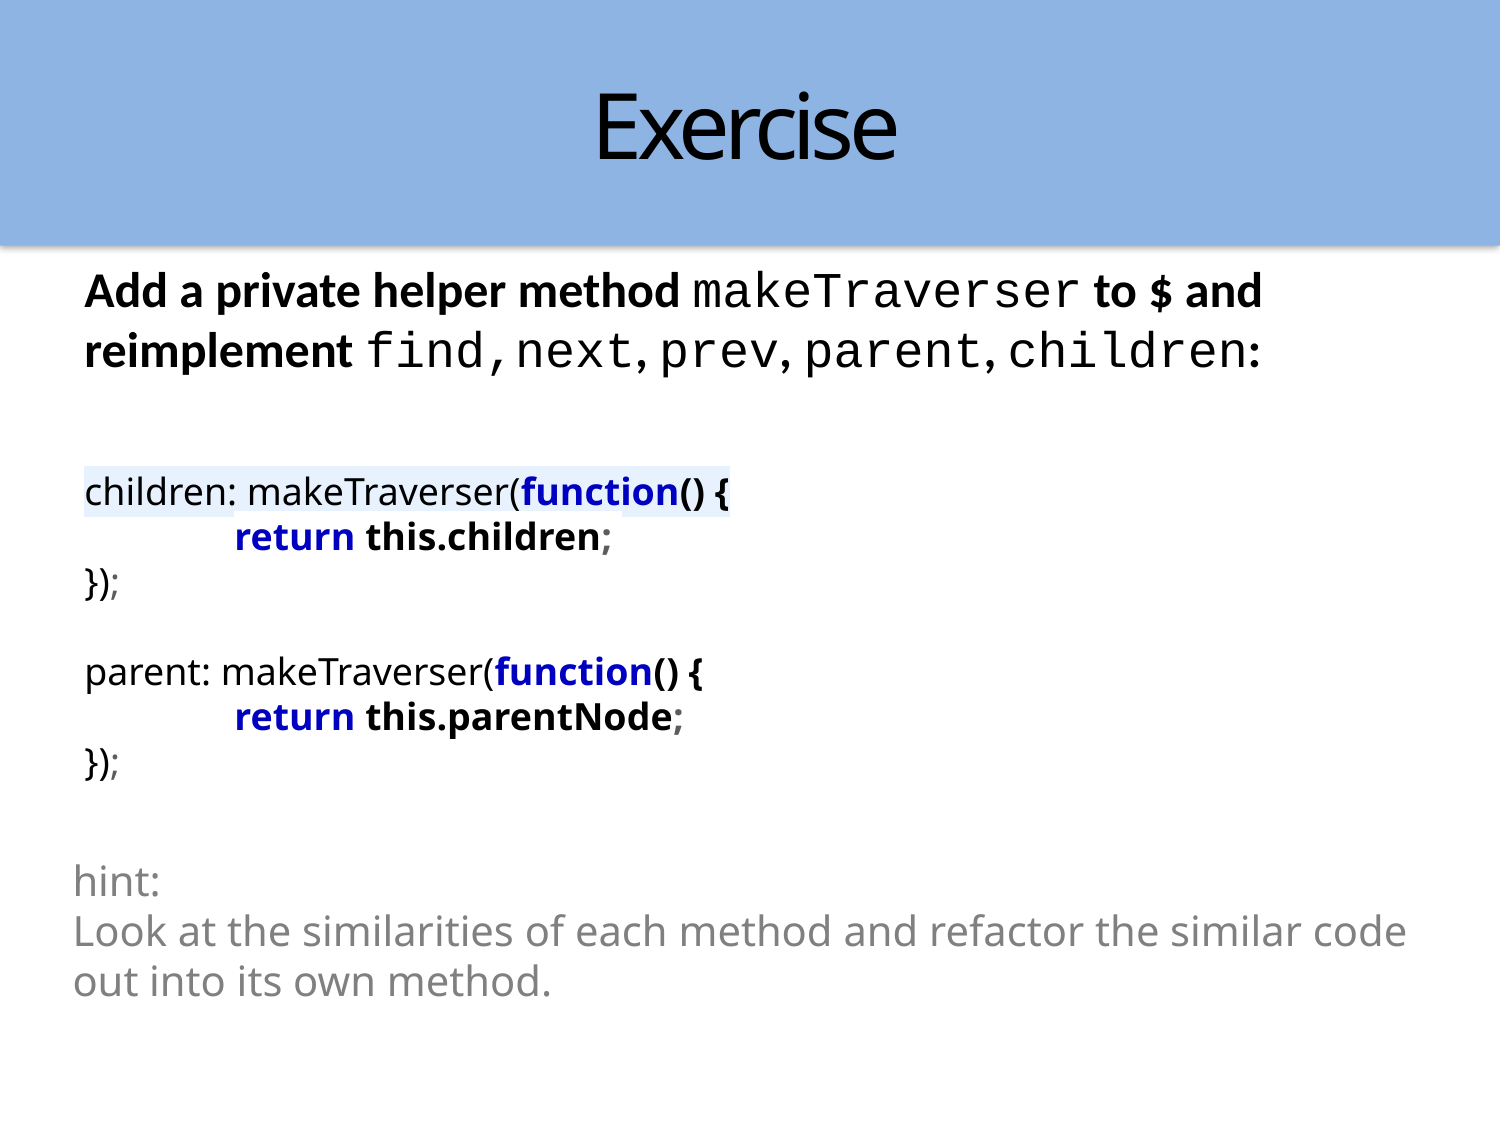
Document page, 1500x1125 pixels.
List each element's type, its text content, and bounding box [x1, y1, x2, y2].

text_box [0, 0, 1500, 246]
text_box Add a private helper method makeTraverser to $ and reimplement find,next, prev, parent, children: [69, 250, 1442, 385]
text_box Exercise [69, 60, 1442, 186]
text_box children: makeTraverser(function() { return this.children; }); parent: makeTraverser(function() { return this.parentNode; }); [69, 460, 1442, 791]
text_box hint: Look at the similarities of each method and refactor the similar code out into its own method. [57, 847, 1442, 1012]
